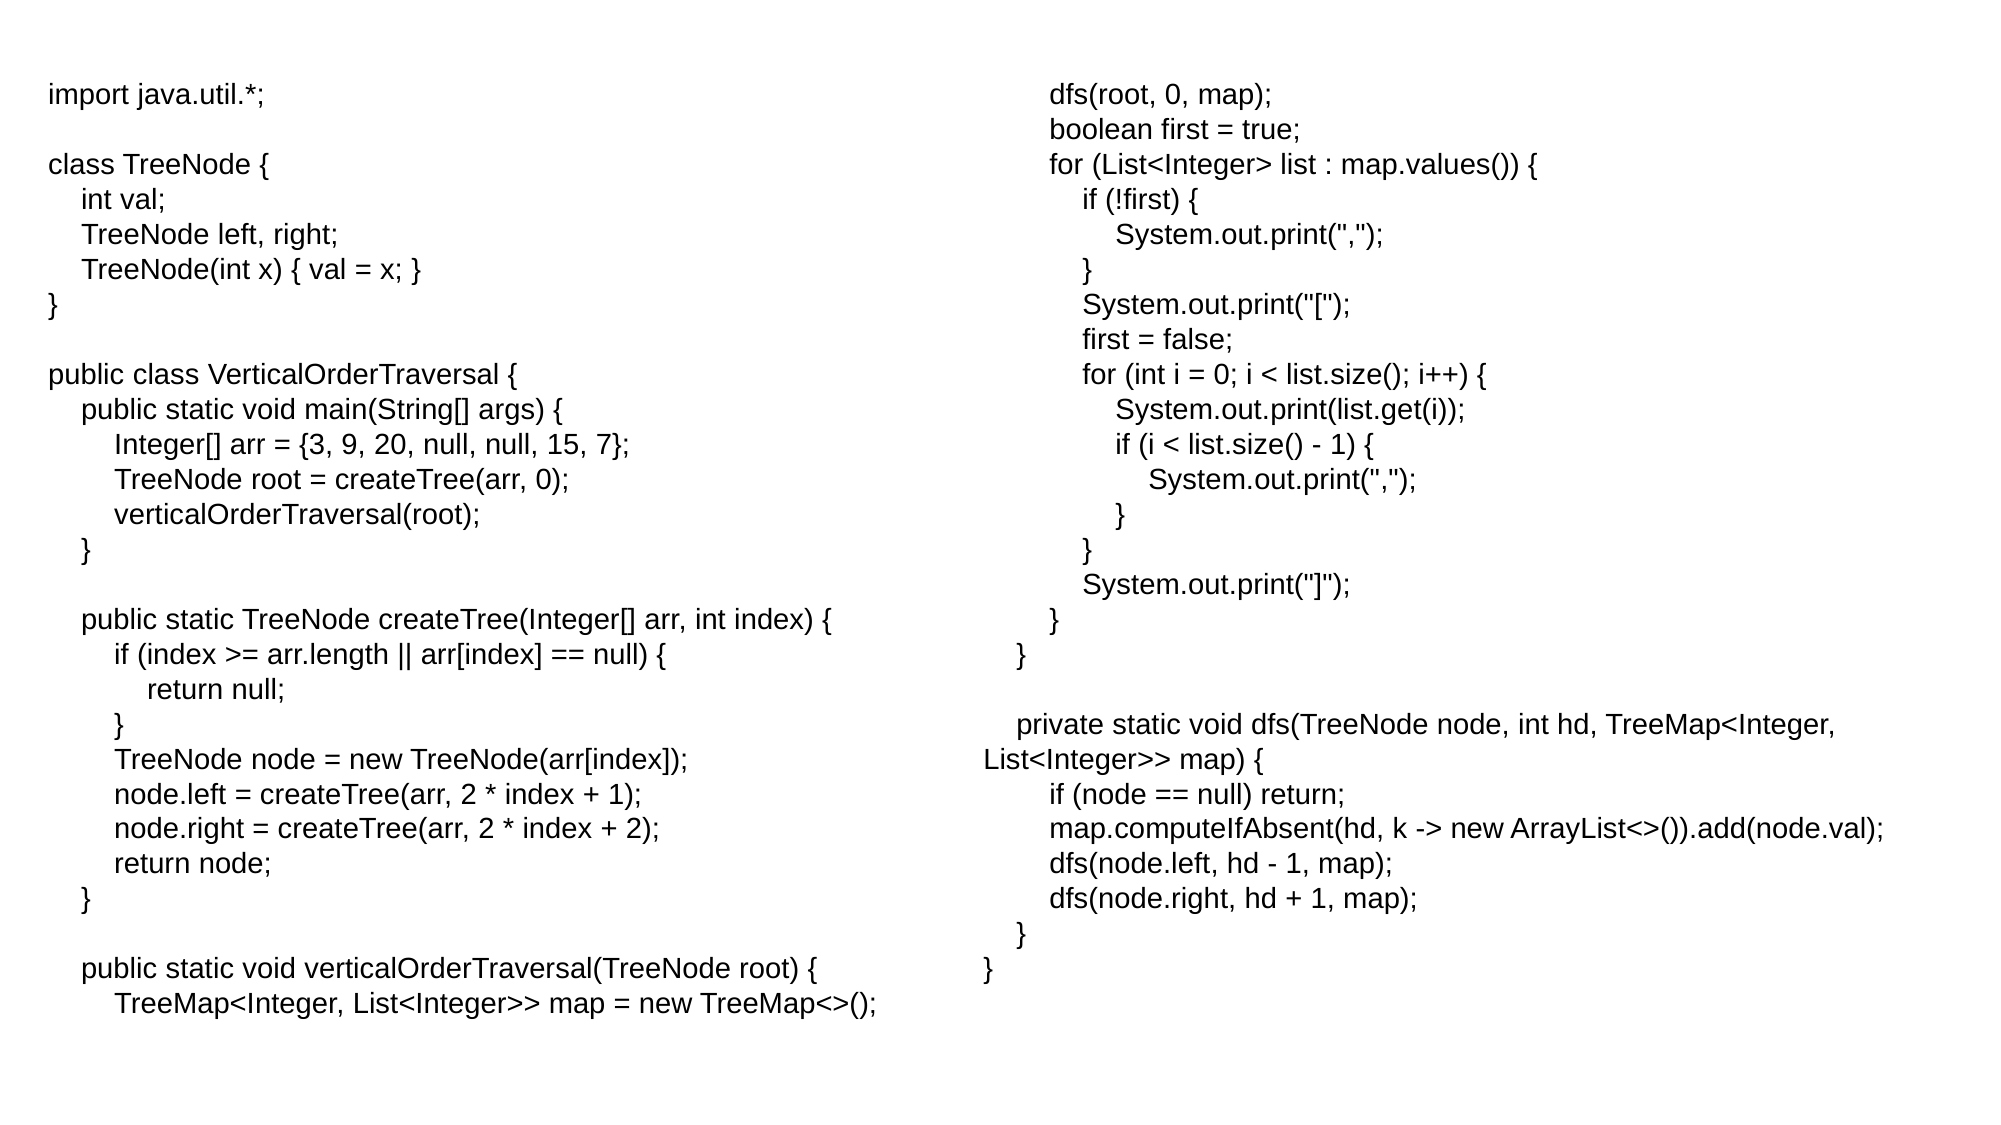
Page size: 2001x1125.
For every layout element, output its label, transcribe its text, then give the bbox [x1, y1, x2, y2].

text_box import java.util.*; class TreeNode { int val; TreeNode left, right; TreeNode(int x) { val = x; } } public class VerticalOrderTraversal { public static void main(String[] args) { Integer[] arr = {3, 9, 20, null, null, 15, 7}; TreeNode root = createTree(arr, 0); verticalOrderTraversal(root); } public static TreeNode createTree(Integer[] arr, int index) { if (index >= arr.length || arr[index] == null) { return null; } TreeNode node = new TreeNode(arr[index]); node.left = createTree(arr, 2 * index + 1); node.right = createTree(arr, 2 * index + 2); return node; } public static void verticalOrderTraversal(TreeNode root) { TreeMap<Integer, List<Integer>> map = new TreeMap<>(); dfs(root, 0, map); boolean first = true; for (List<Integer> list : map.values()) { if (!first) { System.out.print(","); } System.out.print("["); first = false; for (int i = 0; i < list.size(); i++) { System.out.print(list.get(i)); if (i < list.size() - 1) { System.out.print(","); } } System.out.print("]"); } } private static void dfs(TreeNode node, int hd, TreeMap<Integer, List<Integer>> map) { if (node == null) return; map.computeIfAbsent(hd, k -> new ArrayList<>()).add(node.val); dfs(node.left, hd - 1, map); dfs(node.right, hd + 1, map); } } [33, 68, 1934, 820]
